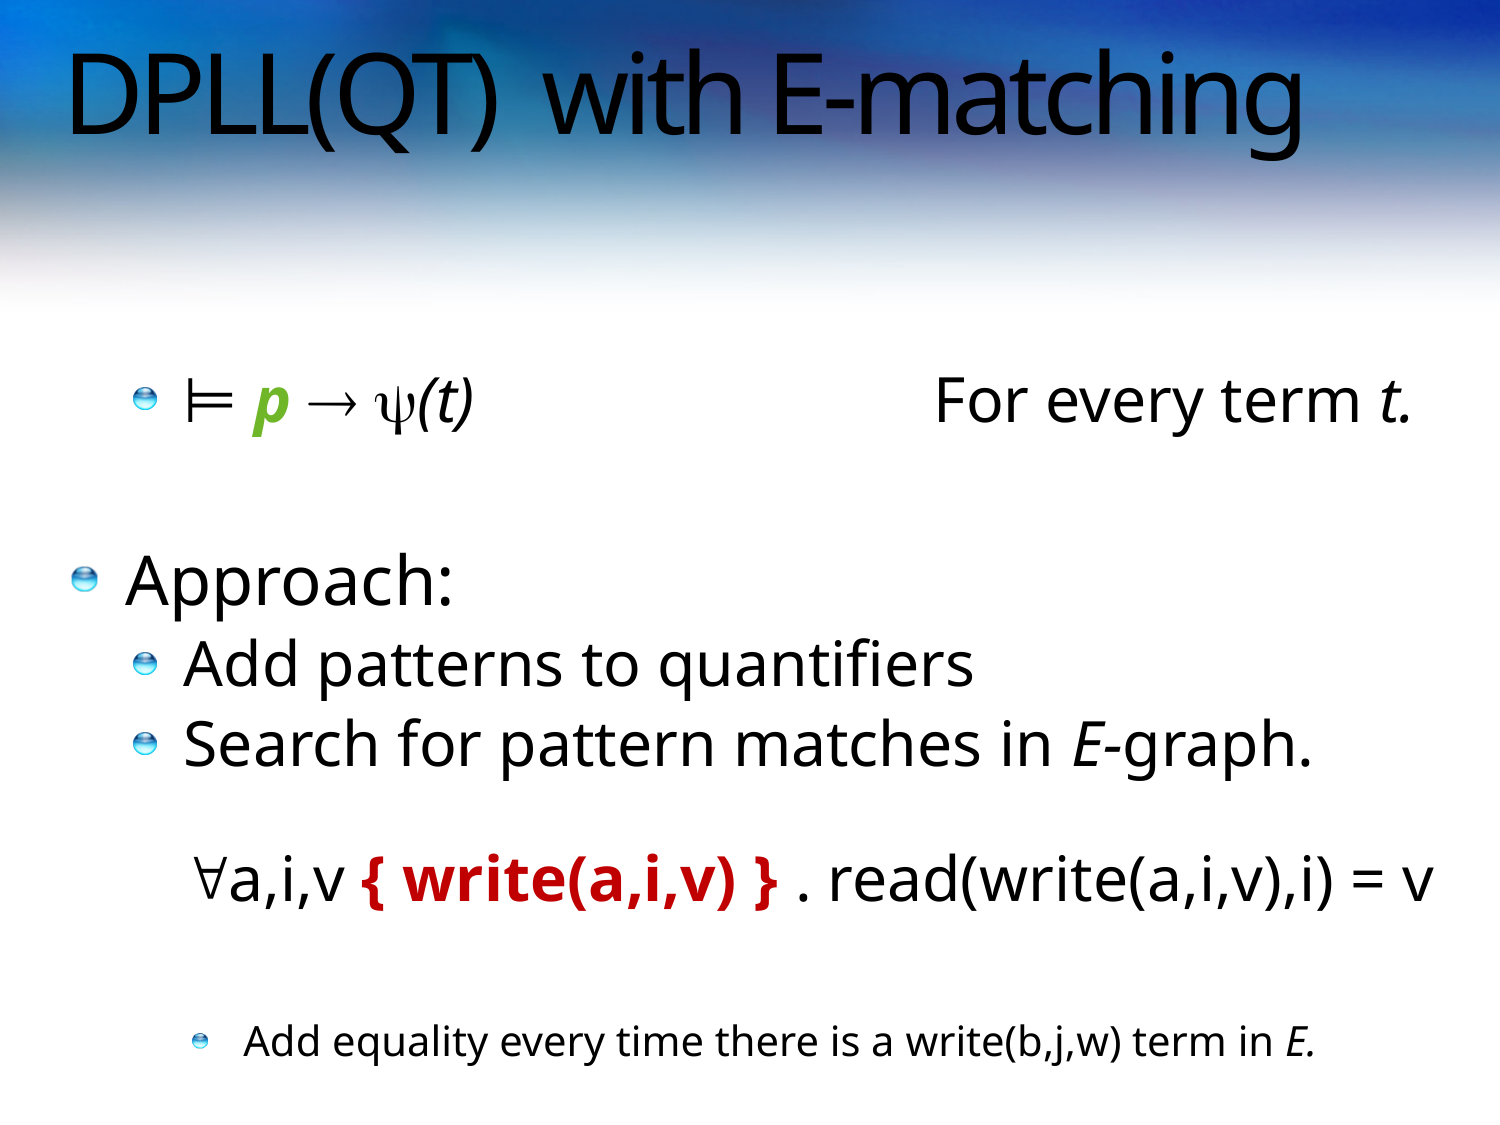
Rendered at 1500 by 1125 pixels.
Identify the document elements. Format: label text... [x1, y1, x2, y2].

list ⊨ p  (t) For every term t. Approach: Add patterns to quantifiers Search for pattern matches in E-graph. a,i,v { write(a,i,v) } . read(write(a,i,v),i) = v Add equality every time there is a write(b,j,w) term in E. [62, 273, 1438, 1049]
picture [0, 0, 1500, 1125]
title DPLL(QT) with E-matching [62, 37, 1438, 161]
